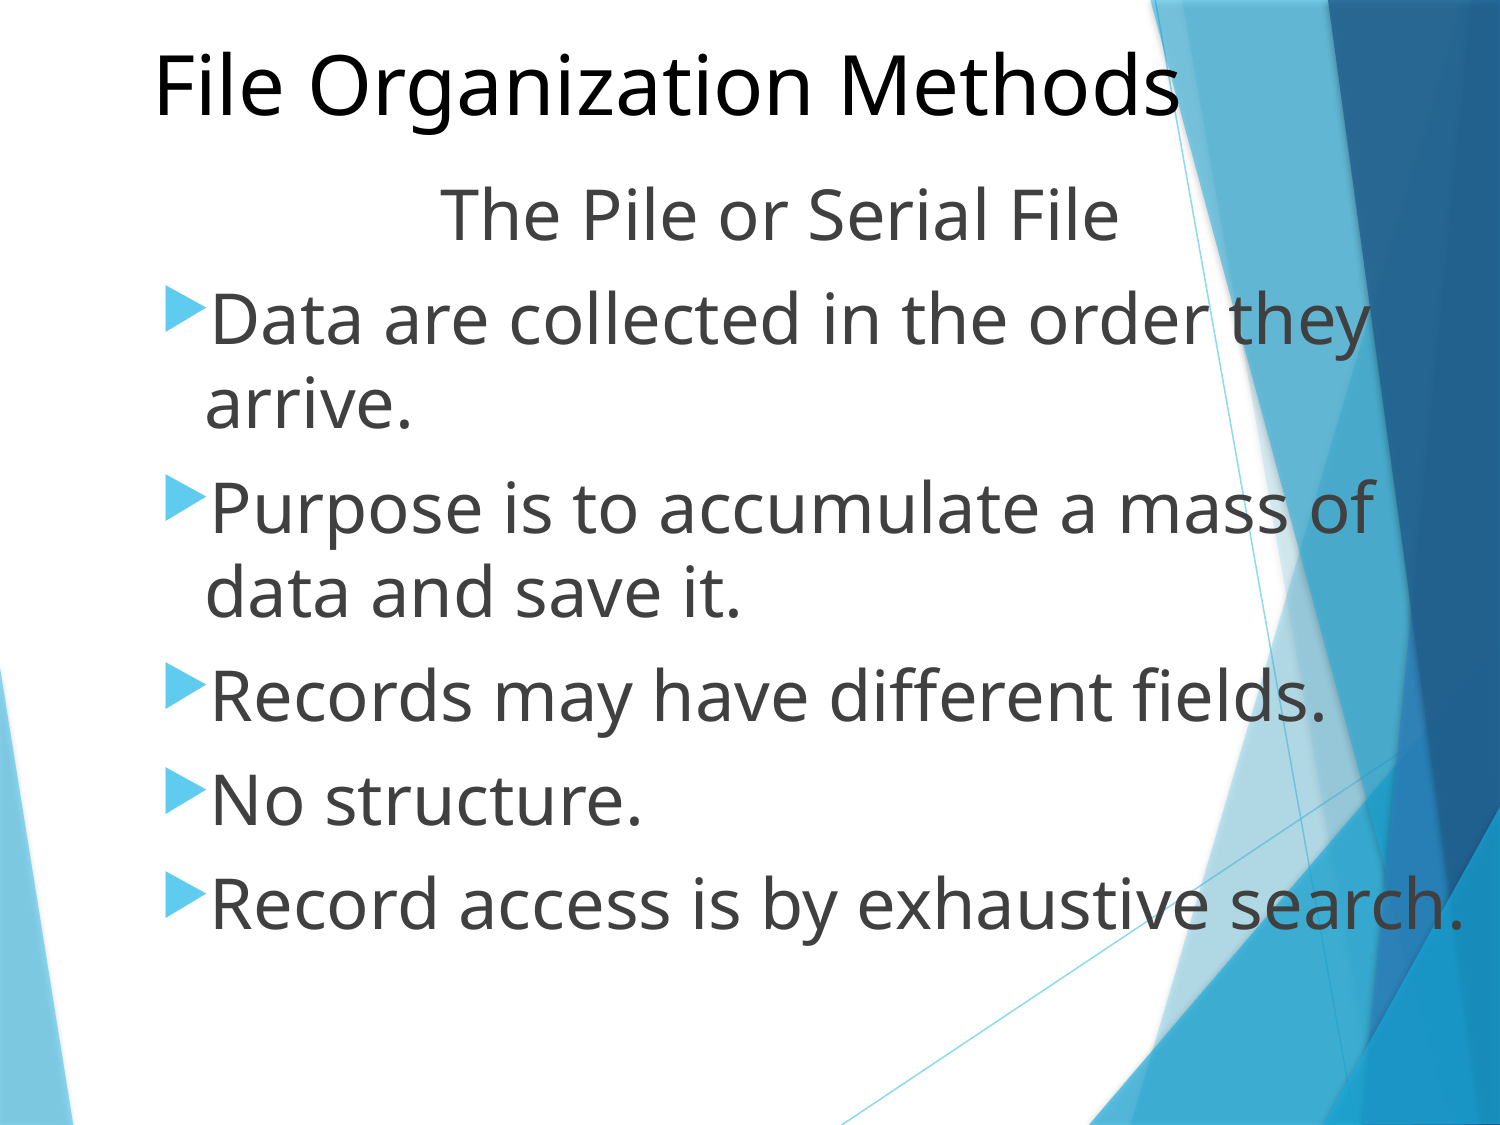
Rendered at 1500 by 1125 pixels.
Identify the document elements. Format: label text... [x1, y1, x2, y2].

title File Organization Methods [137, 24, 1213, 162]
list The Pile or Serial File Data are collected in the order they arrive. Purpose is to accumulate a mass of data and save it. Records may have different fields. No structure. Record access is by exhaustive search. [75, 162, 1488, 1043]
